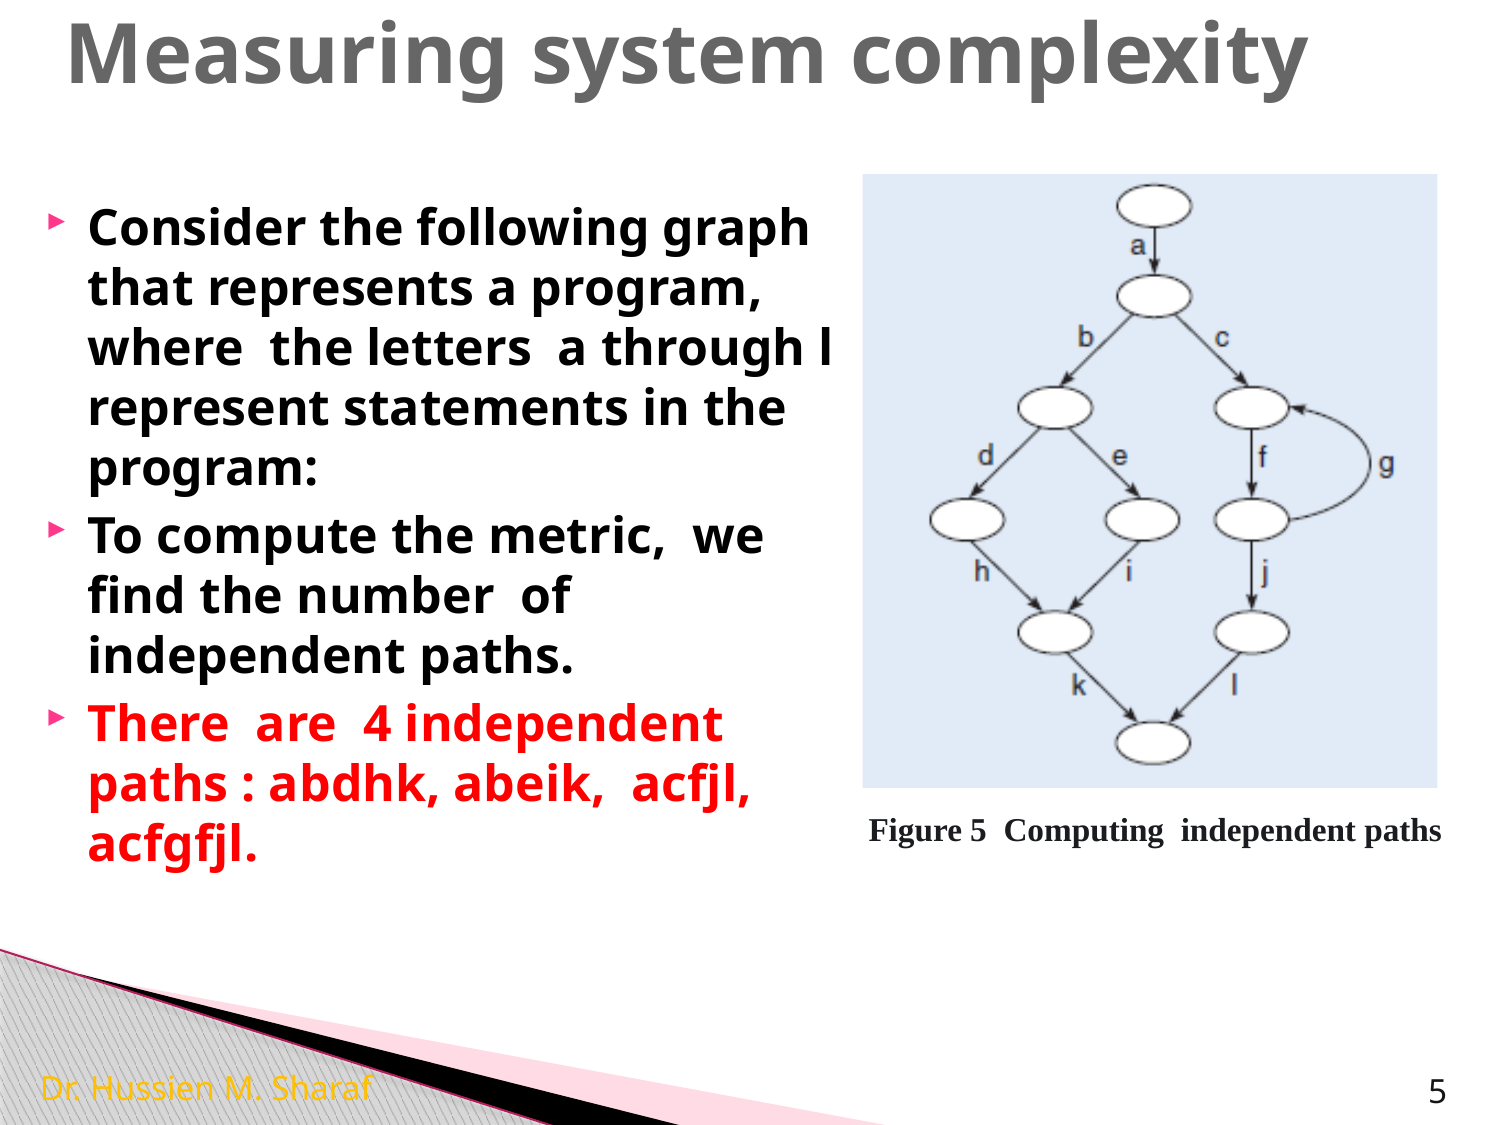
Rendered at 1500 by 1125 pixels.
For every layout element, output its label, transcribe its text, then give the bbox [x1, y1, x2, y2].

picture [862, 174, 1438, 788]
list Consider the following graph that represents a program, where the letters a through l represent statements in the program: To compute the metric, we ﬁnd the number of independent paths. There are 4 independent paths : abdhk, abeik, acfjl, acfgfjl. [12, 187, 876, 1001]
text_box [0, 0, 1500, 75]
text_box Figure 5 Computing independent paths [853, 800, 1458, 856]
title Measuring system complexity [50, 75, 1500, 100]
text_box 5 [1337, 1062, 1462, 1104]
text_box Dr. Hussien M. Sharaf [24, 1059, 438, 1107]
